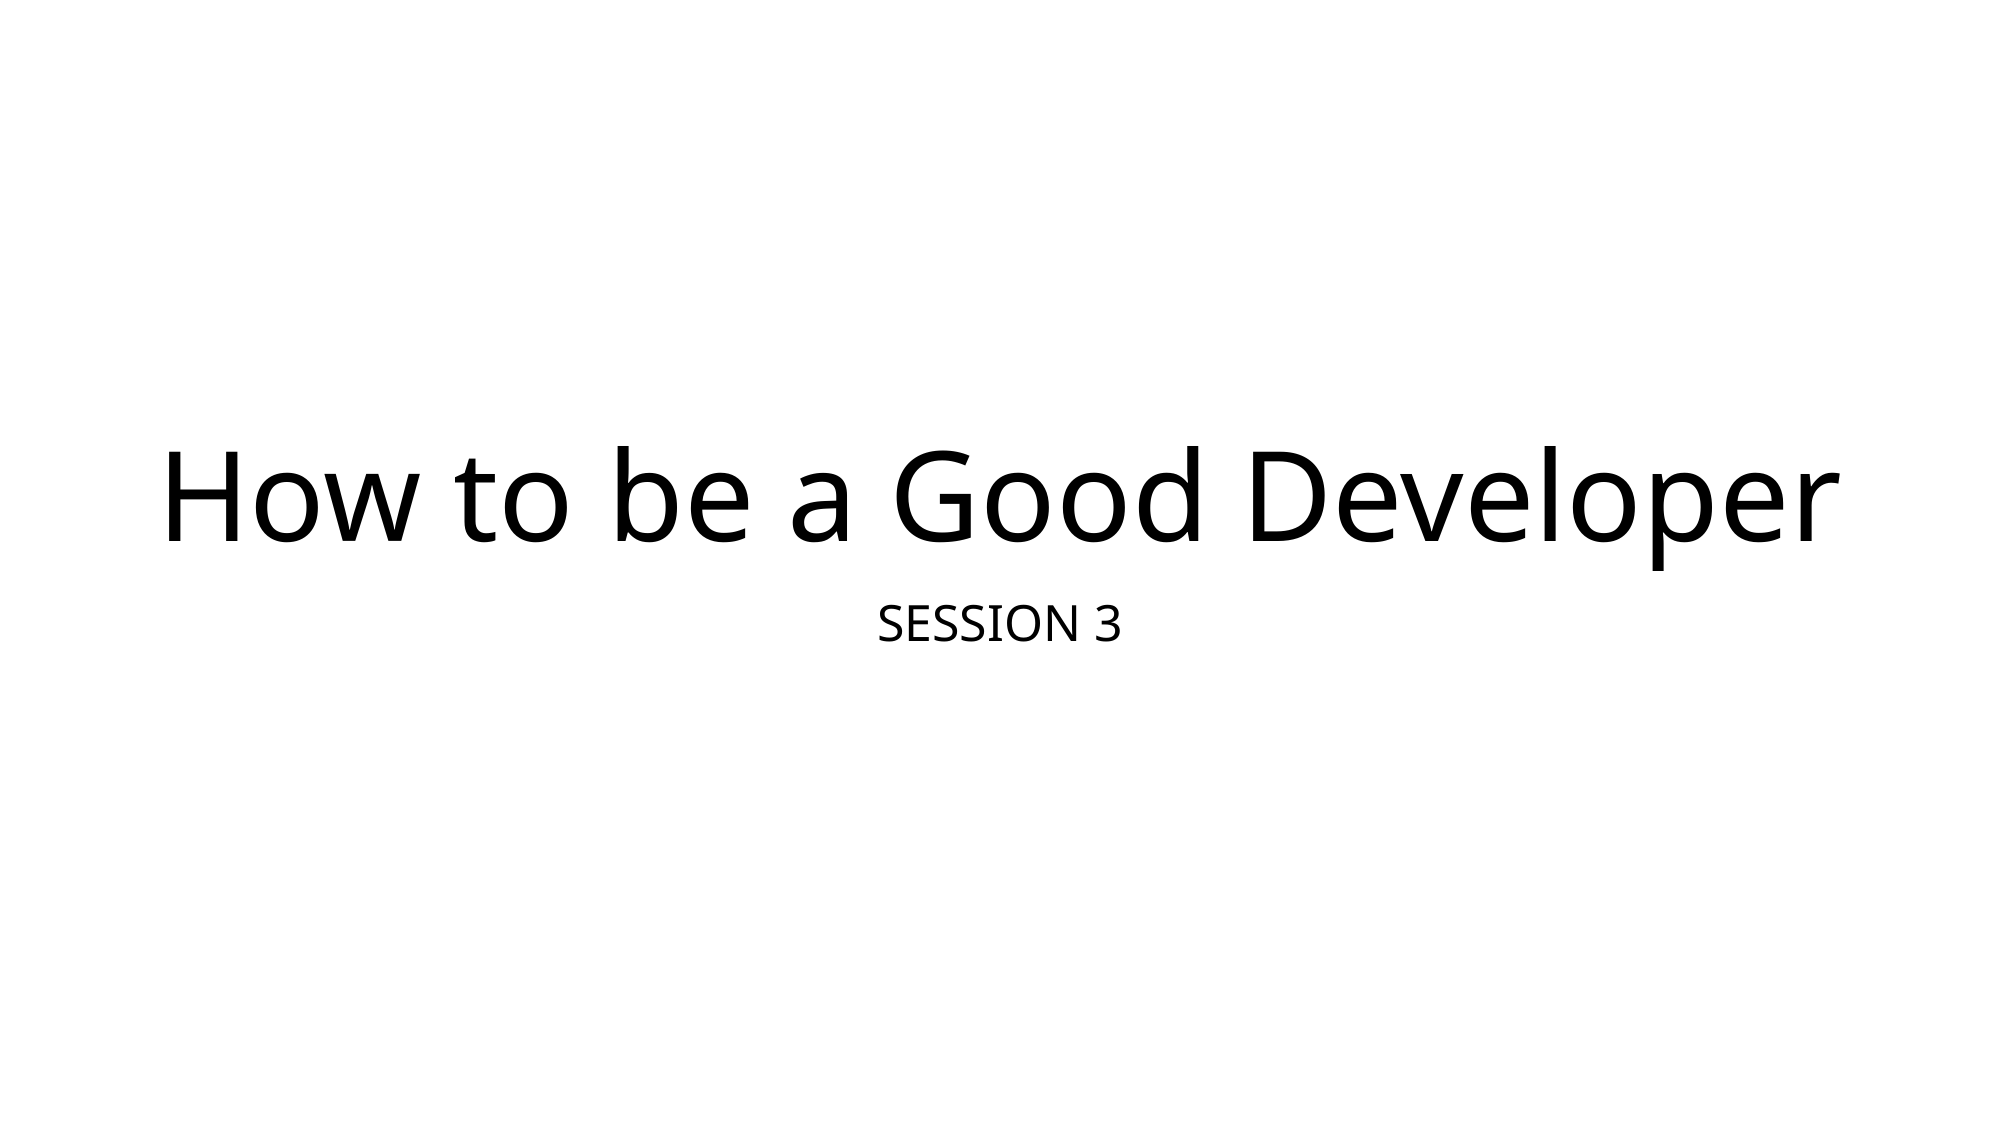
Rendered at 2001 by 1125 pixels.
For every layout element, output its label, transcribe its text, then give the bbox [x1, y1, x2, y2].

title How to be a Good Developer [89, 184, 1911, 576]
subtitle SESSION 3 [249, 590, 1750, 863]
